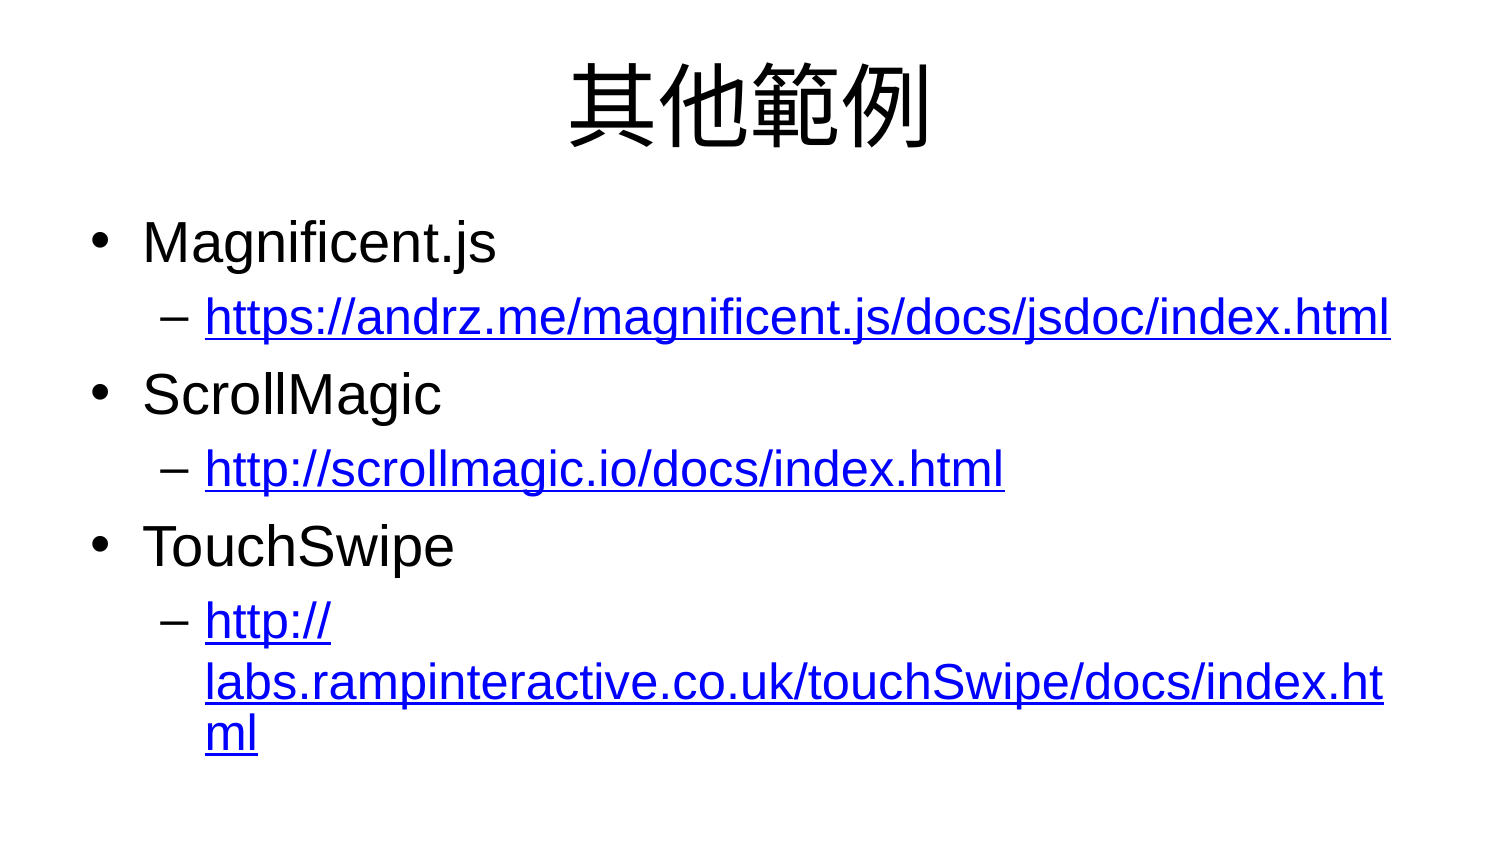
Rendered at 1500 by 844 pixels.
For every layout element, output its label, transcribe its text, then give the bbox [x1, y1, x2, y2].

title 其他範例 [75, 33, 1425, 175]
list Magnificent.js https://andrz.me/magnificent.js/docs/jsdoc/index.html ScrollMagic http://scrollmagic.io/docs/index.html TouchSwipe http://labs.rampinteractive.co.uk/touchSwipe/docs/index.html [75, 196, 1425, 754]
